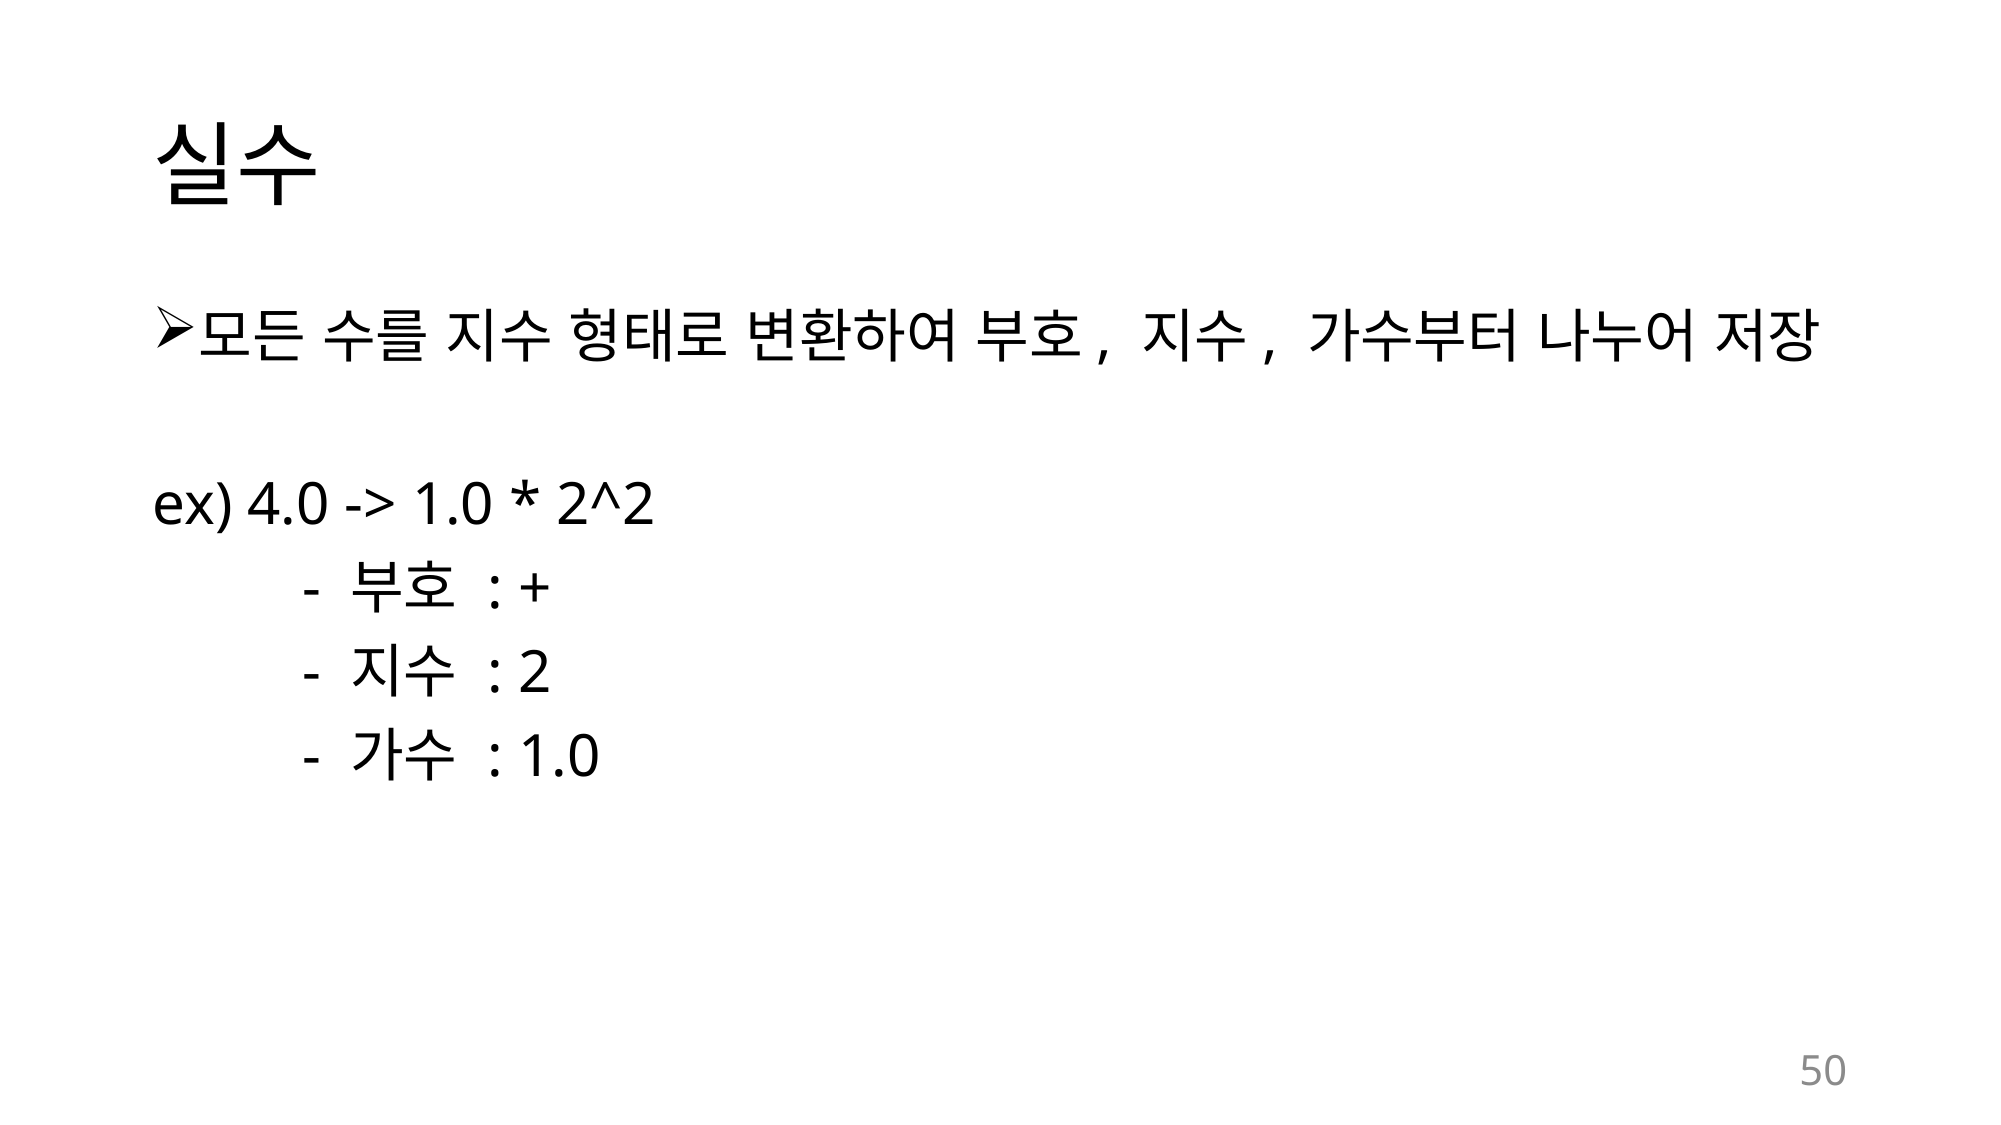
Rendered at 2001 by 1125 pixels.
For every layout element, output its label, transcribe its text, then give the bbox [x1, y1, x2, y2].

slide_number 50 [1412, 1042, 1863, 1103]
list 모든 수를 지수 형태로 변환하여 부호, 지수, 가수부터 나누어 저장 ex) 4.0 -> 1.0 * 2^2 - 부호 : + - 지수 : 2 - 가수 : 1.0 [137, 299, 1863, 1014]
title 실수 [137, 59, 1863, 278]
